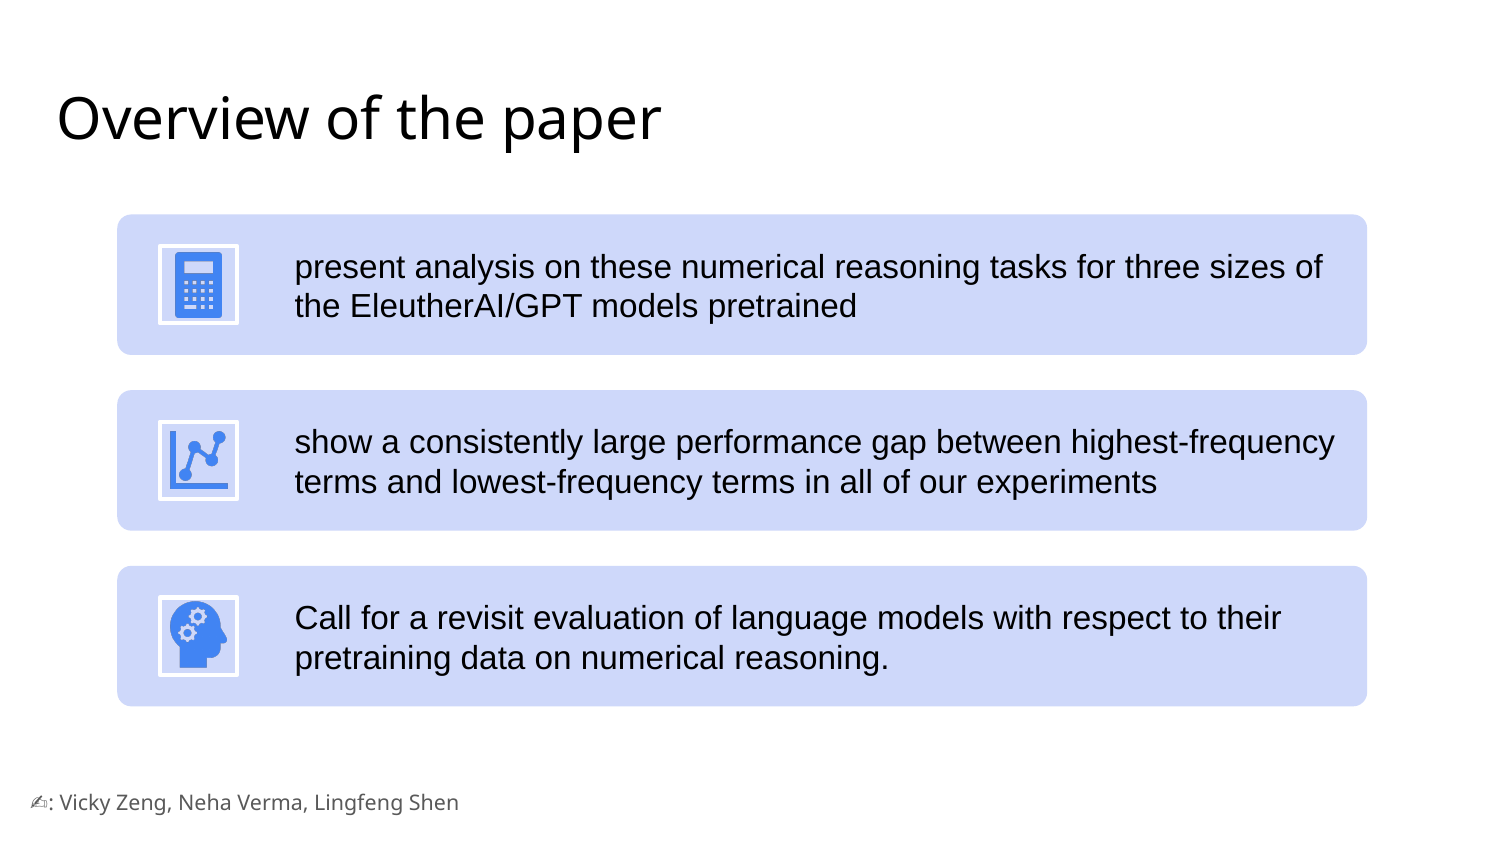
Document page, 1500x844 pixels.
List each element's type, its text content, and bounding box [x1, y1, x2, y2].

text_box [116, 214, 1368, 707]
list ✍️: Vicky Zeng, Neha Verma, Lingfeng Shen [15, 770, 533, 844]
title Overview of the paper [0, 66, 767, 170]
